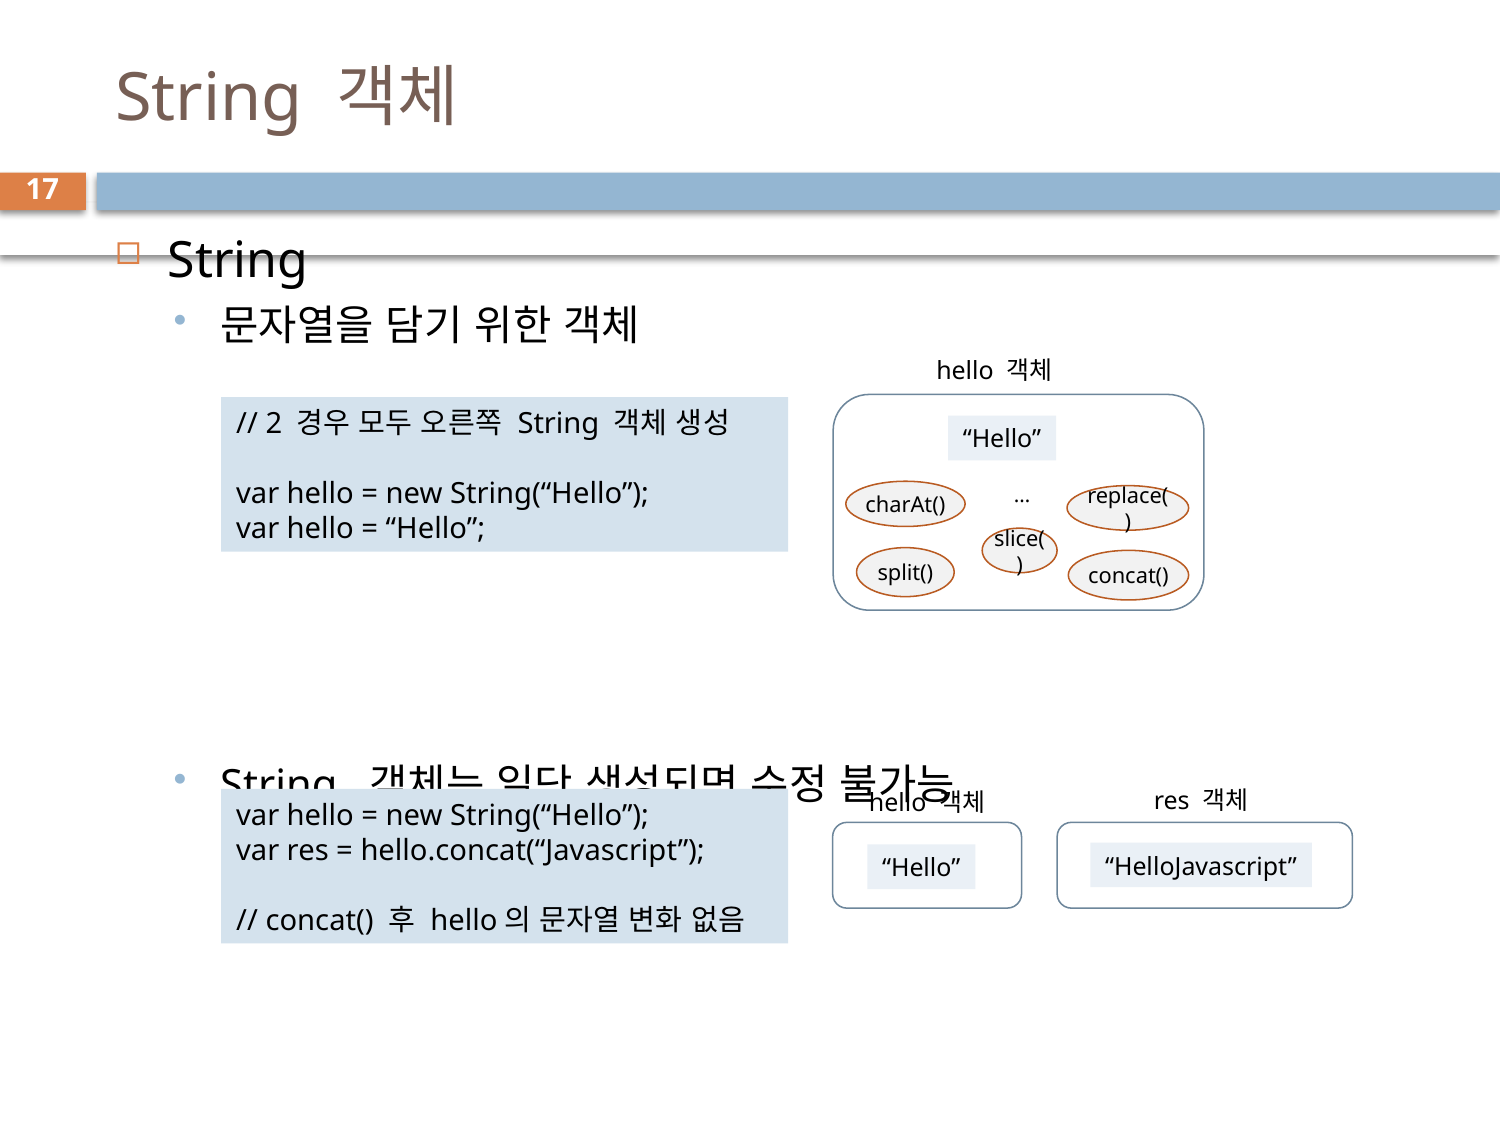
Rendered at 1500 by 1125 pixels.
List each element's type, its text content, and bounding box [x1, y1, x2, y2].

slide_number 17 [0, 170, 87, 211]
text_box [220, 347, 1205, 611]
list String 문자열을 담기 위한 객체 String 객체는 일단 생성되면 수정 불가능 [100, 219, 1438, 1047]
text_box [220, 776, 1353, 946]
title String 객체 [100, 37, 1438, 149]
